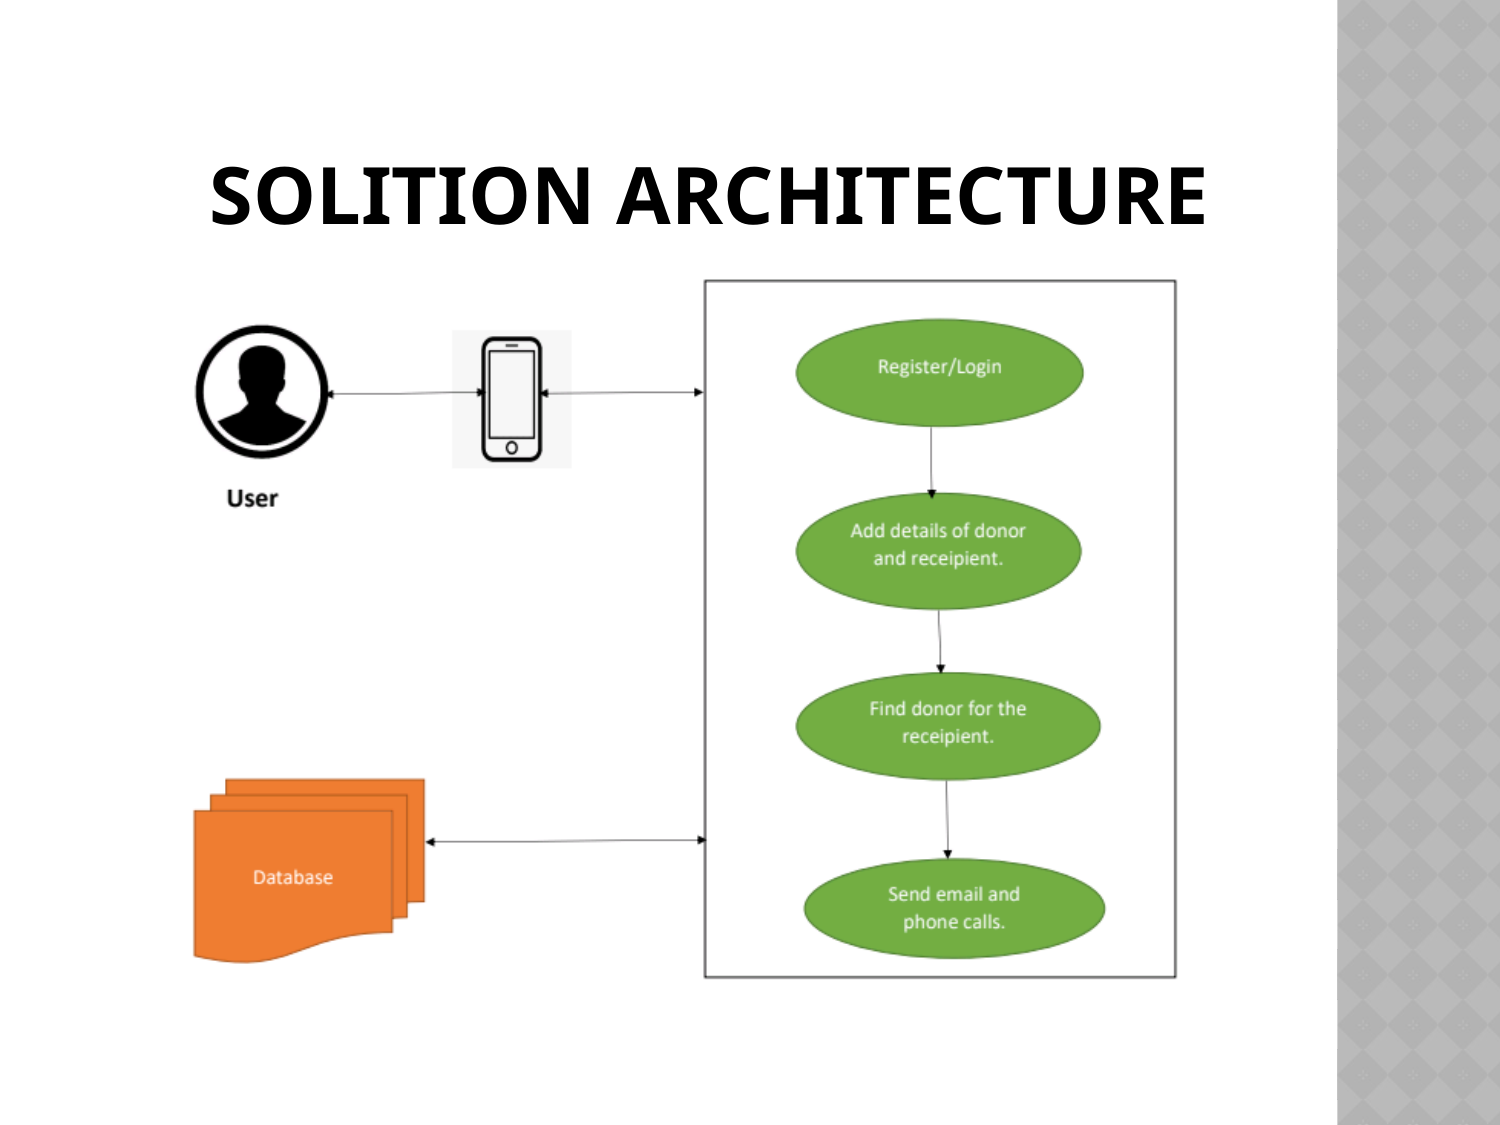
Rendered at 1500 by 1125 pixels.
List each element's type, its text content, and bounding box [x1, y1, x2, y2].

title Solition architecture [75, 52, 1263, 240]
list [129, 263, 1209, 1060]
